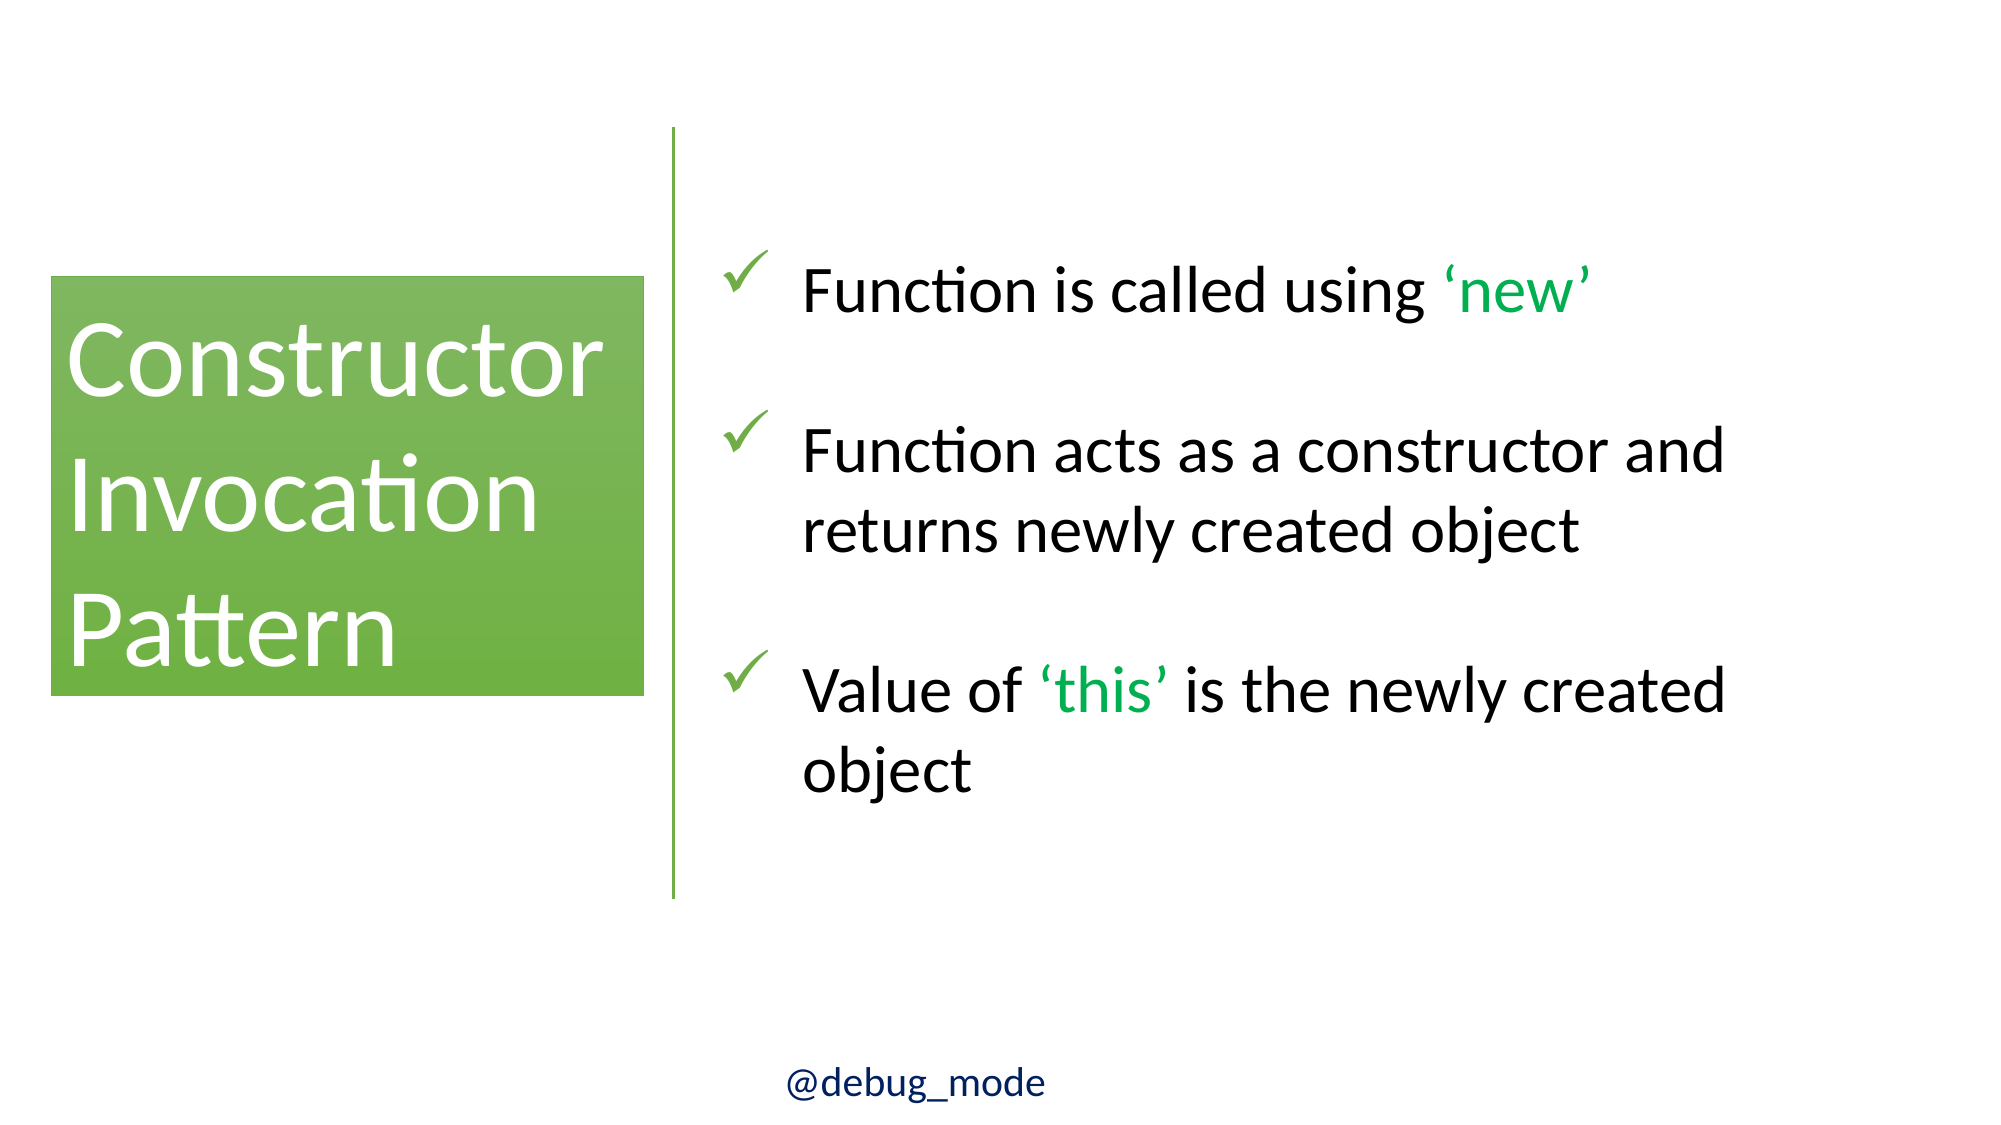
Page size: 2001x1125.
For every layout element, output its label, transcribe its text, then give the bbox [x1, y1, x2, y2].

text_box @debug_mode [768, 1047, 1354, 1112]
text_box Constructor Invocation Pattern [51, 276, 644, 696]
text_box Function is called using ‘new’ Function acts as a constructor and returns newly created object Value of ‘this’ is the newly created object [703, 158, 1926, 914]
